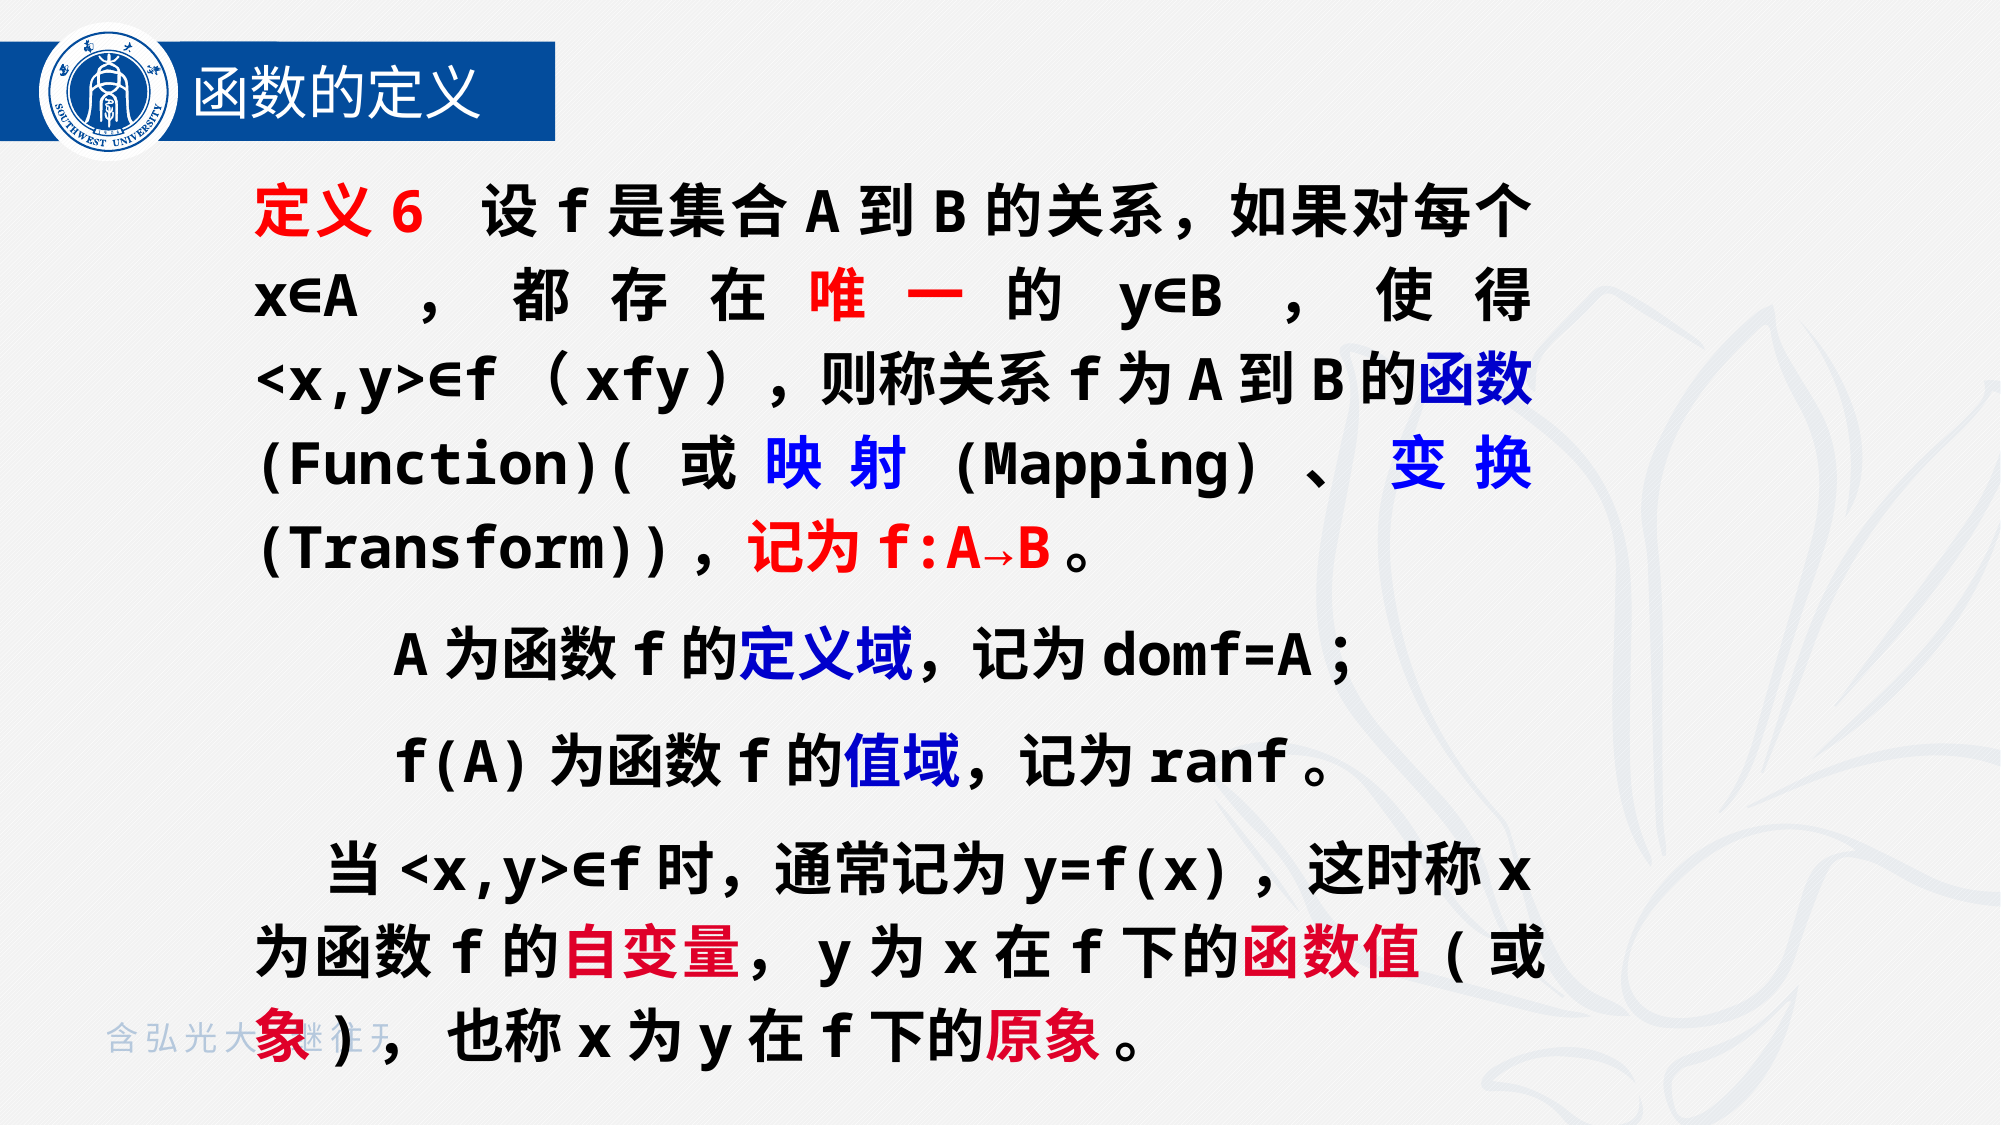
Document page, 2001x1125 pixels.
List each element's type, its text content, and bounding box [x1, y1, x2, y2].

text_box 定义6 设f是集合A到B的关系，如果对每个x∈A，都存在唯一的y∈B，使得<x,y>∈f（xfy），则称关系f为A到B的函数(Function)(或映射(Mapping)、变换(Transform))，记为f:A→B。 A为函数f的定义域，记为domf=A； f(A)为函数f的值域，记为ranf。 当<x,y>∈f时，通常记为y=f(x)，这时称x为函数f的自变量，y为x在f下的函数值(或象)， 也称x为y在f下的原象 。 [238, 152, 1562, 1078]
list 函数的定义 [180, 41, 556, 141]
